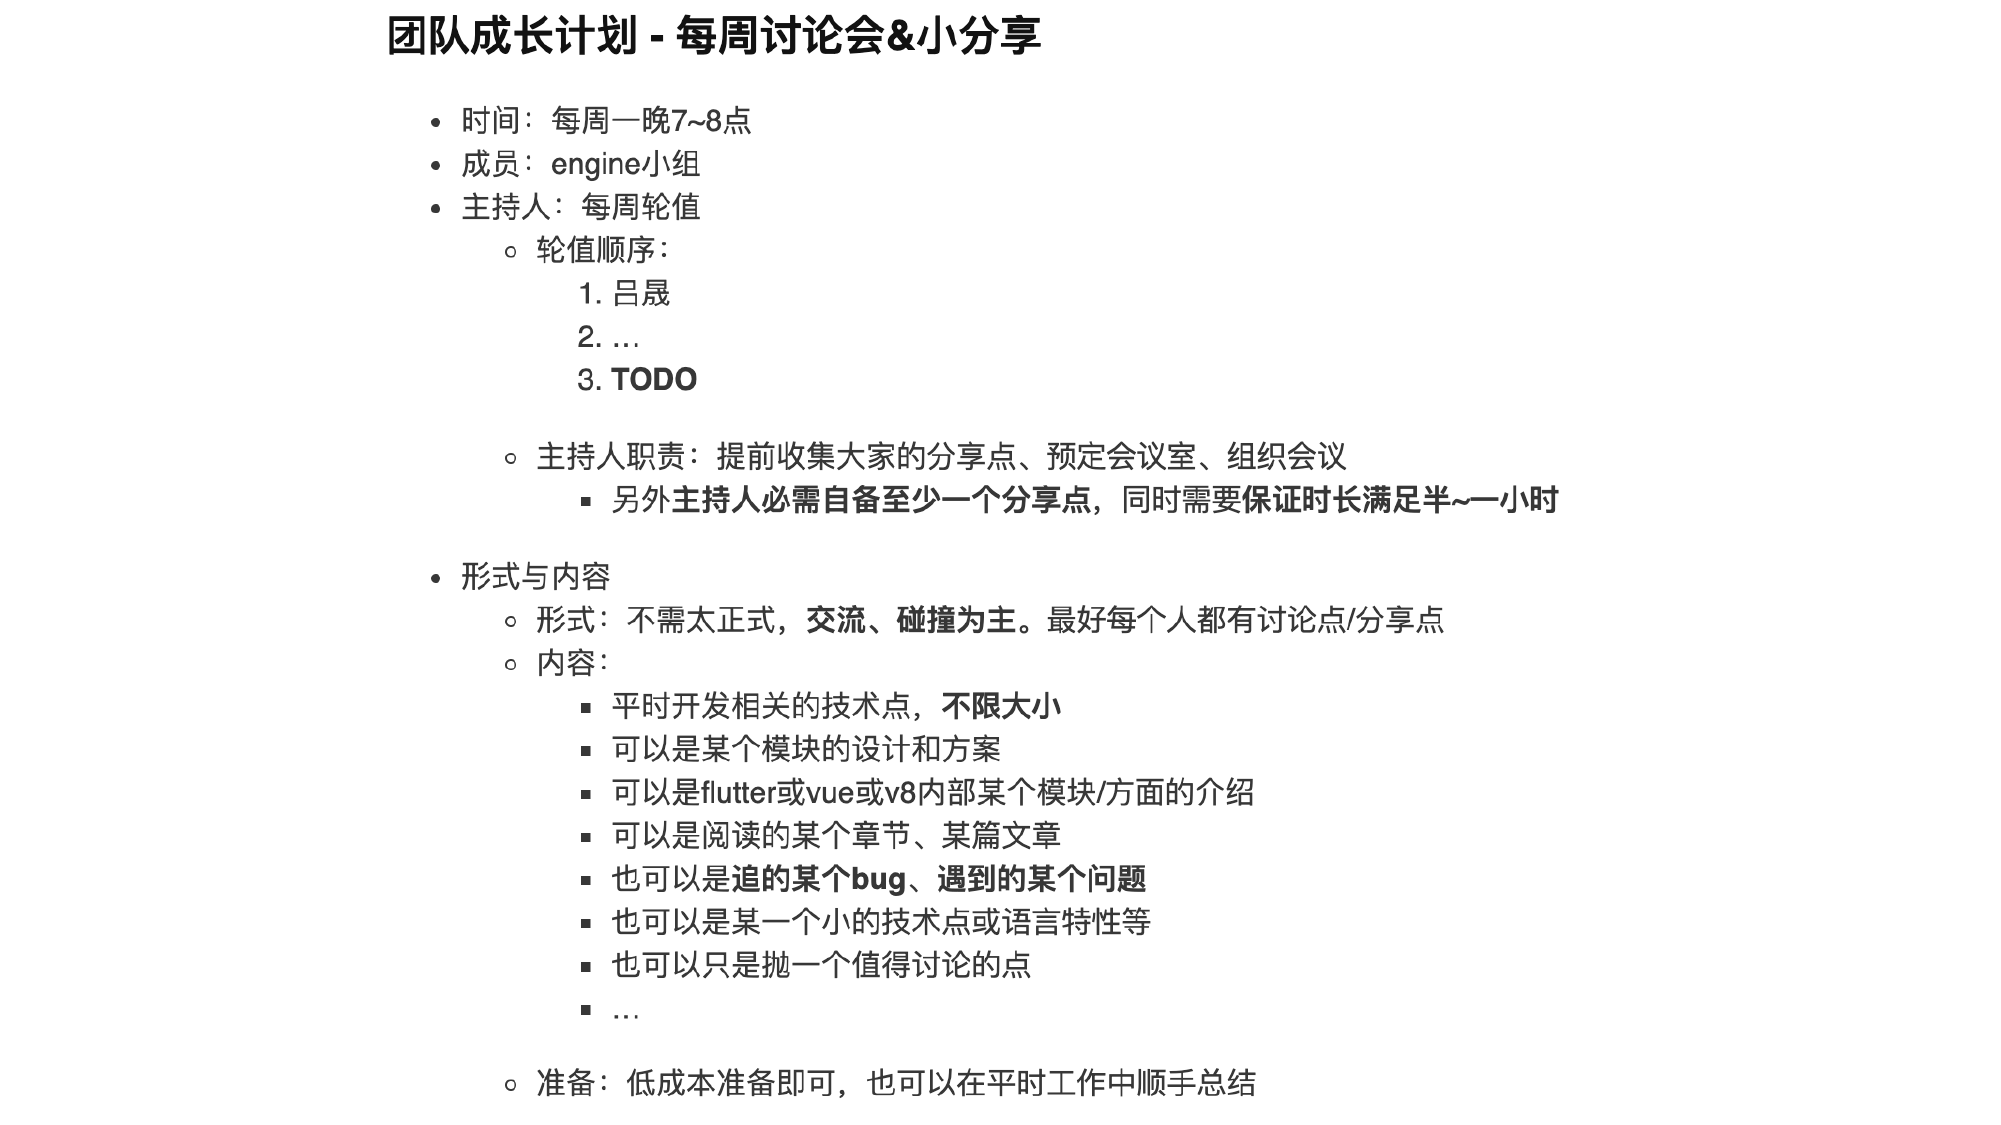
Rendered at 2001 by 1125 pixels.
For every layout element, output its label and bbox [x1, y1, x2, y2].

picture [378, 0, 1622, 1125]
